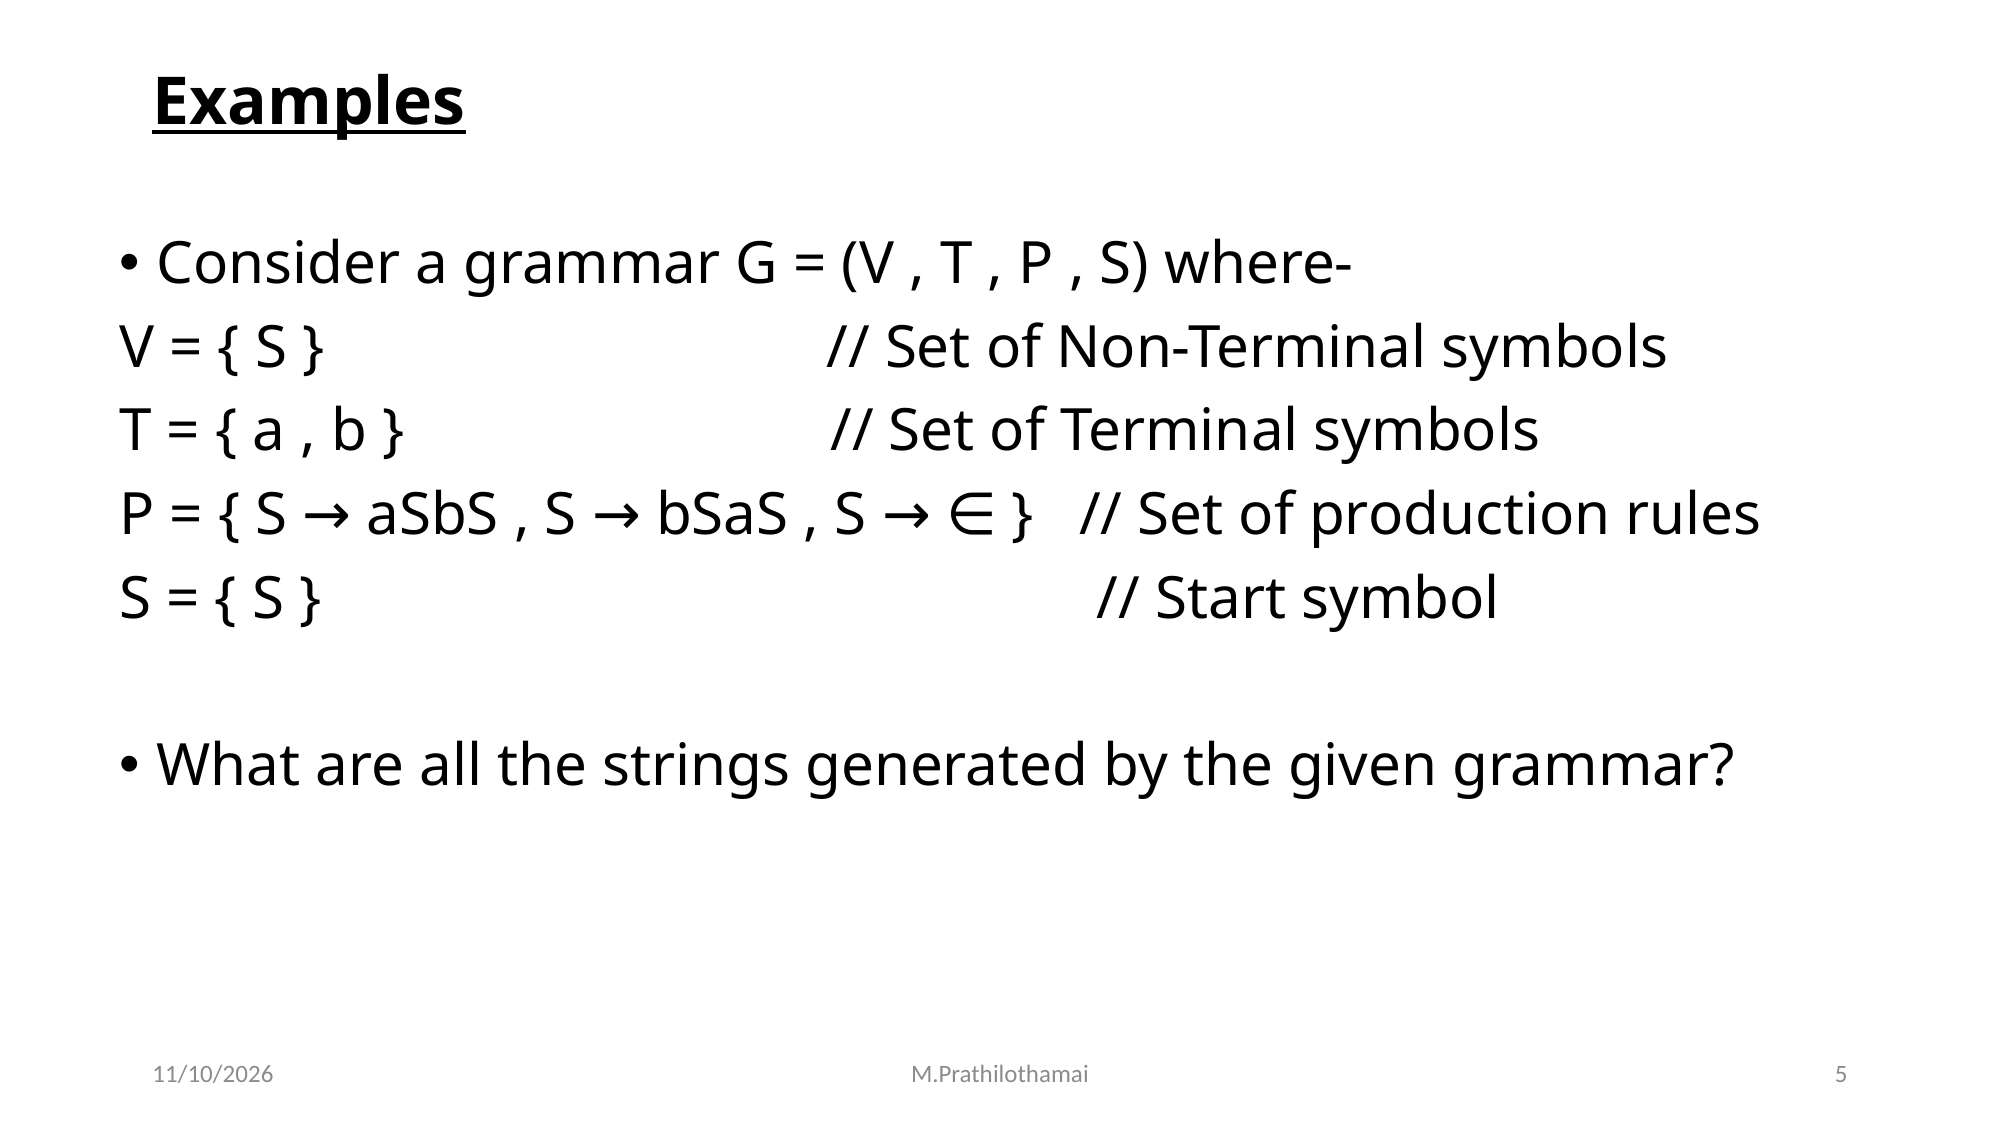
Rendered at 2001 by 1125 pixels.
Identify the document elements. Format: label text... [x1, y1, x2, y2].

title Examples [137, 59, 1863, 225]
footer M.Prathilothamai [662, 1042, 1338, 1103]
list Consider a grammar G = (V , T , P , S) where- V = { S } // Set of Non-Terminal symbols T = { a , b } // Set of Terminal symbols P = { S → aSbS , S → bSaS , S → ∈ } // Set of production rules S = { S } // Start symbol What are all the strings generated by the given grammar? [104, 225, 1941, 992]
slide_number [137, 1042, 588, 1103]
slide_number 5 [1412, 1042, 1863, 1103]
